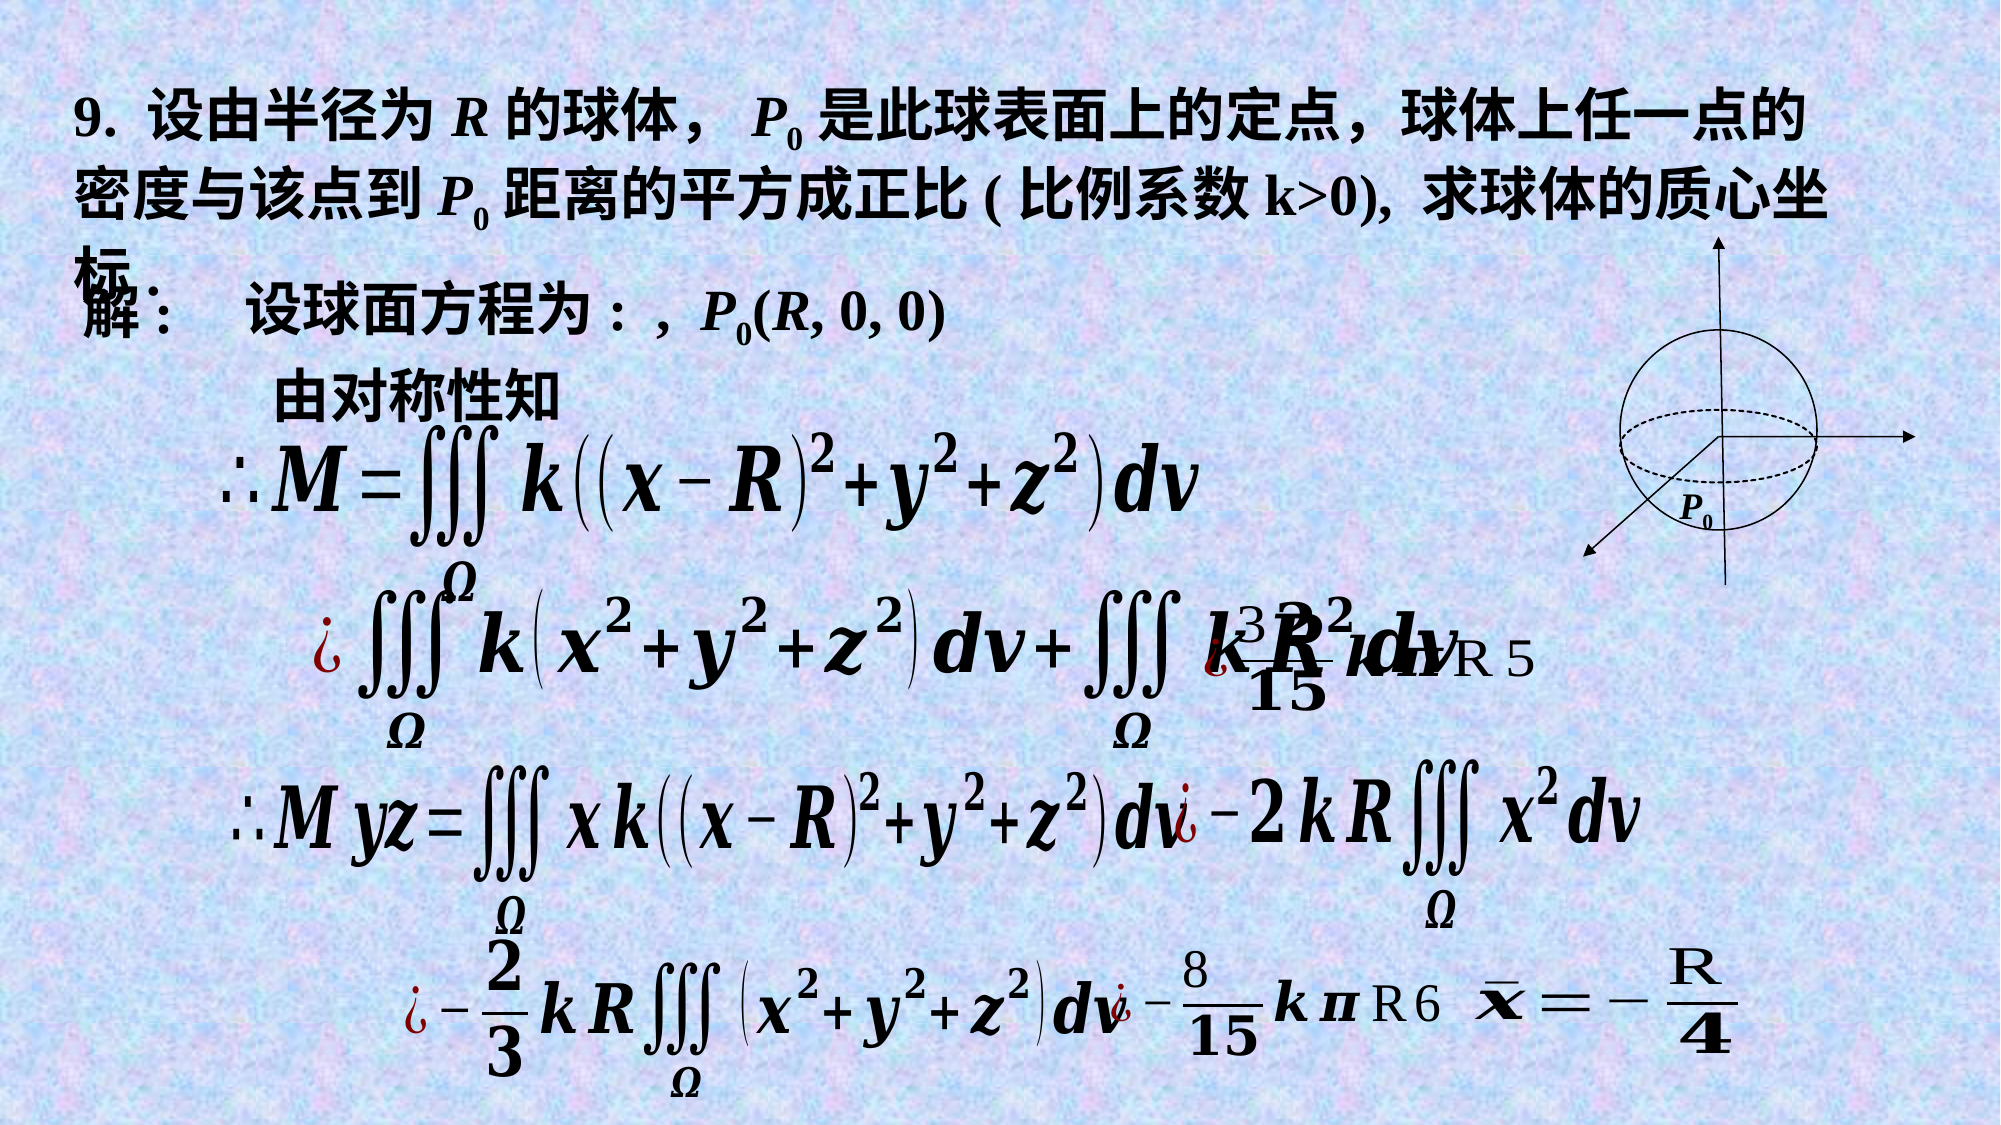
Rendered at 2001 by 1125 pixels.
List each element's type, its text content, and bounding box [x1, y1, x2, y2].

text_box 9. 设由半径为R的球体，P0是此球表面上的定点，球体上任一点的密度与该点到P0距离的平方成正比(比例系数k>0), 求球体的质心坐标. [59, 70, 1859, 315]
text_box 解: [67, 315, 190, 353]
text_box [1583, 236, 1916, 586]
picture [0, 0, 2001, 1125]
